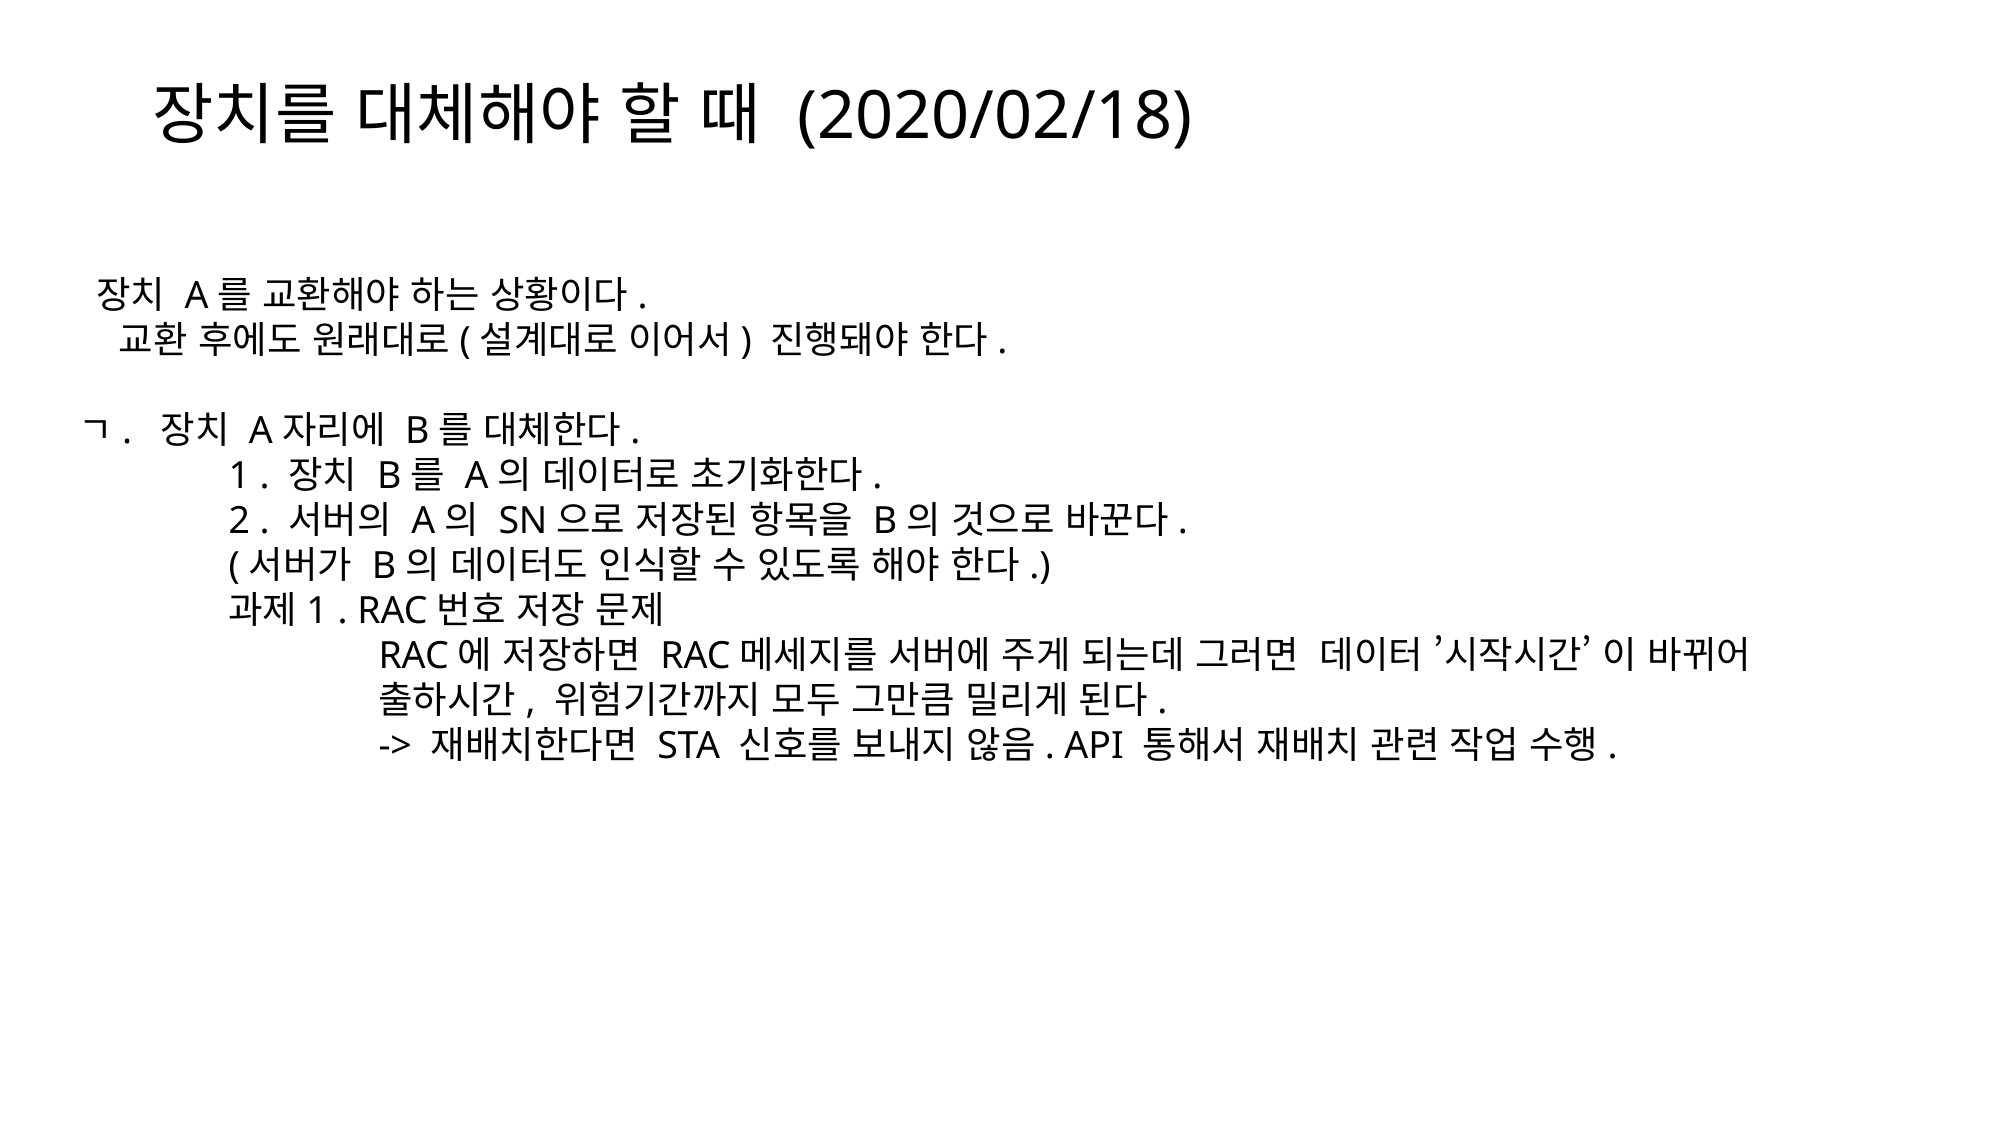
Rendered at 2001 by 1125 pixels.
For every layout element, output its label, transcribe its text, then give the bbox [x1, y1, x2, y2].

title 장치를 대체해야 할 때 (2020/02/18) [137, 59, 1863, 175]
text_box 장치 A를 교환해야 하는 상황이다. 교환 후에도 원래대로(설계대로 이어서) 진행돼야 한다. ㄱ. 장치 A자리에 B를 대체한다. 1 . 장치 B를 A의 데이터로 초기화한다. 2 . 서버의 A의 SN으로 저장된 항목을 B의 것으로 바꾼다. (서버가 B의 데이터도 인식할 수 있도록 해야 한다.) 과제1 . RAC번호 저장 문제 RAC에 저장하면 RAC메세지를 서버에 주게 되는데 그러면 데이터 ’시작시간’ 이 바뀌어 출하시간, 위험기간까지 모두 그만큼 밀리게 된다. -> 재배치한다면 STA 신호를 보내지 않음. API 통해서 재배치 관련 작업 수행. [63, 263, 1863, 819]
